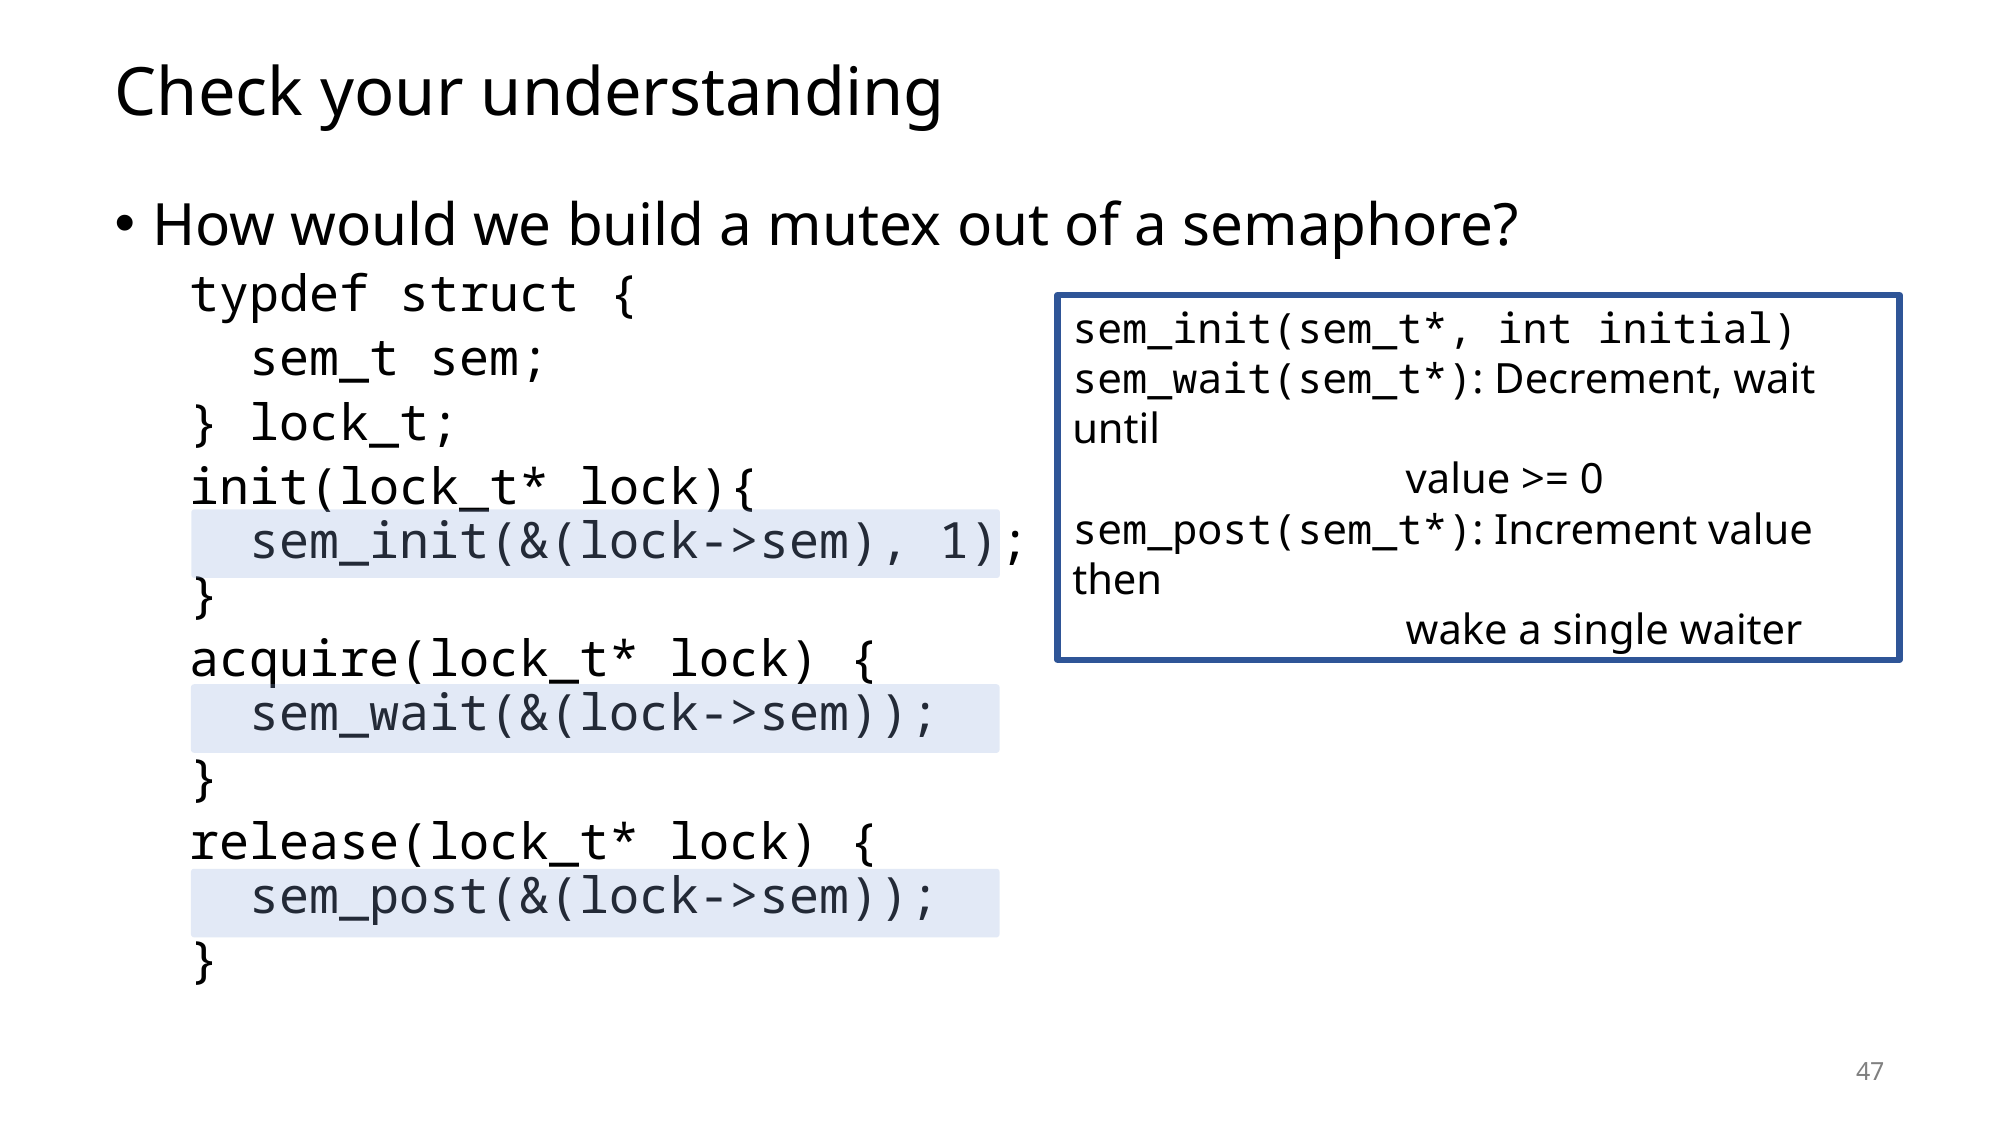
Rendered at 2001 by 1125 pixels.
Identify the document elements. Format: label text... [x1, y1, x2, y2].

text_box [190, 508, 1002, 580]
text_box [189, 683, 1001, 754]
text_box [189, 867, 1001, 939]
text_box sem_init(sem_t*, int initial) sem_wait(sem_t*): Decrement, wait until value >= 0 sem_post(sem_t*): Increment value then wake a single waiter [1057, 294, 1900, 660]
list How would we build a mutex out of a semaphore? typdef struct { sem_t sem; } lock_t; init(lock_t* lock){ sem_init(&(lock->sem), 1); } acquire(lock_t* lock) { sem_wait(&(lock->sem)); } release(lock_t* lock) { sem_post(&(lock->sem)); } [99, 187, 1900, 1013]
title Check your understanding [99, 37, 1900, 150]
slide_number 47 [1749, 1042, 1900, 1103]
